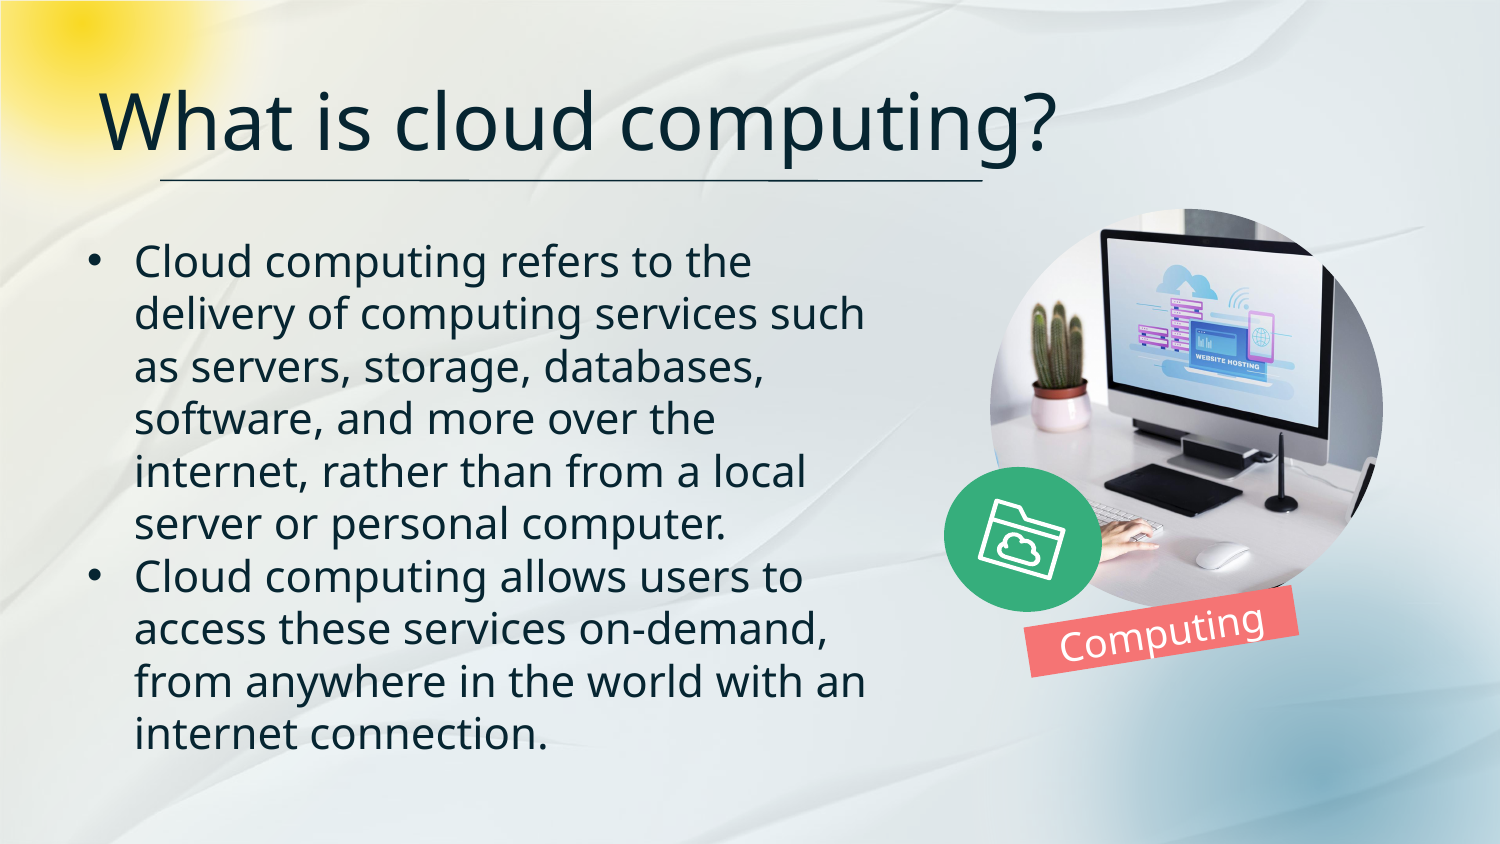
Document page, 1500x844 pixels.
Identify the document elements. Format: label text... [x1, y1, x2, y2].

subtitle Computing [1023, 618, 1300, 678]
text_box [943, 467, 1103, 612]
title What is cloud computing? [0, 71, 1058, 181]
subtitle Cloud computing refers to the delivery of computing services such as servers, storage, databases, software, and more over the internet, rather than from a local server or personal computer. Cloud computing allows users to access these services on-demand, from anywhere in the world with an internet connection.​ [87, 233, 896, 748]
picture [989, 208, 1384, 610]
